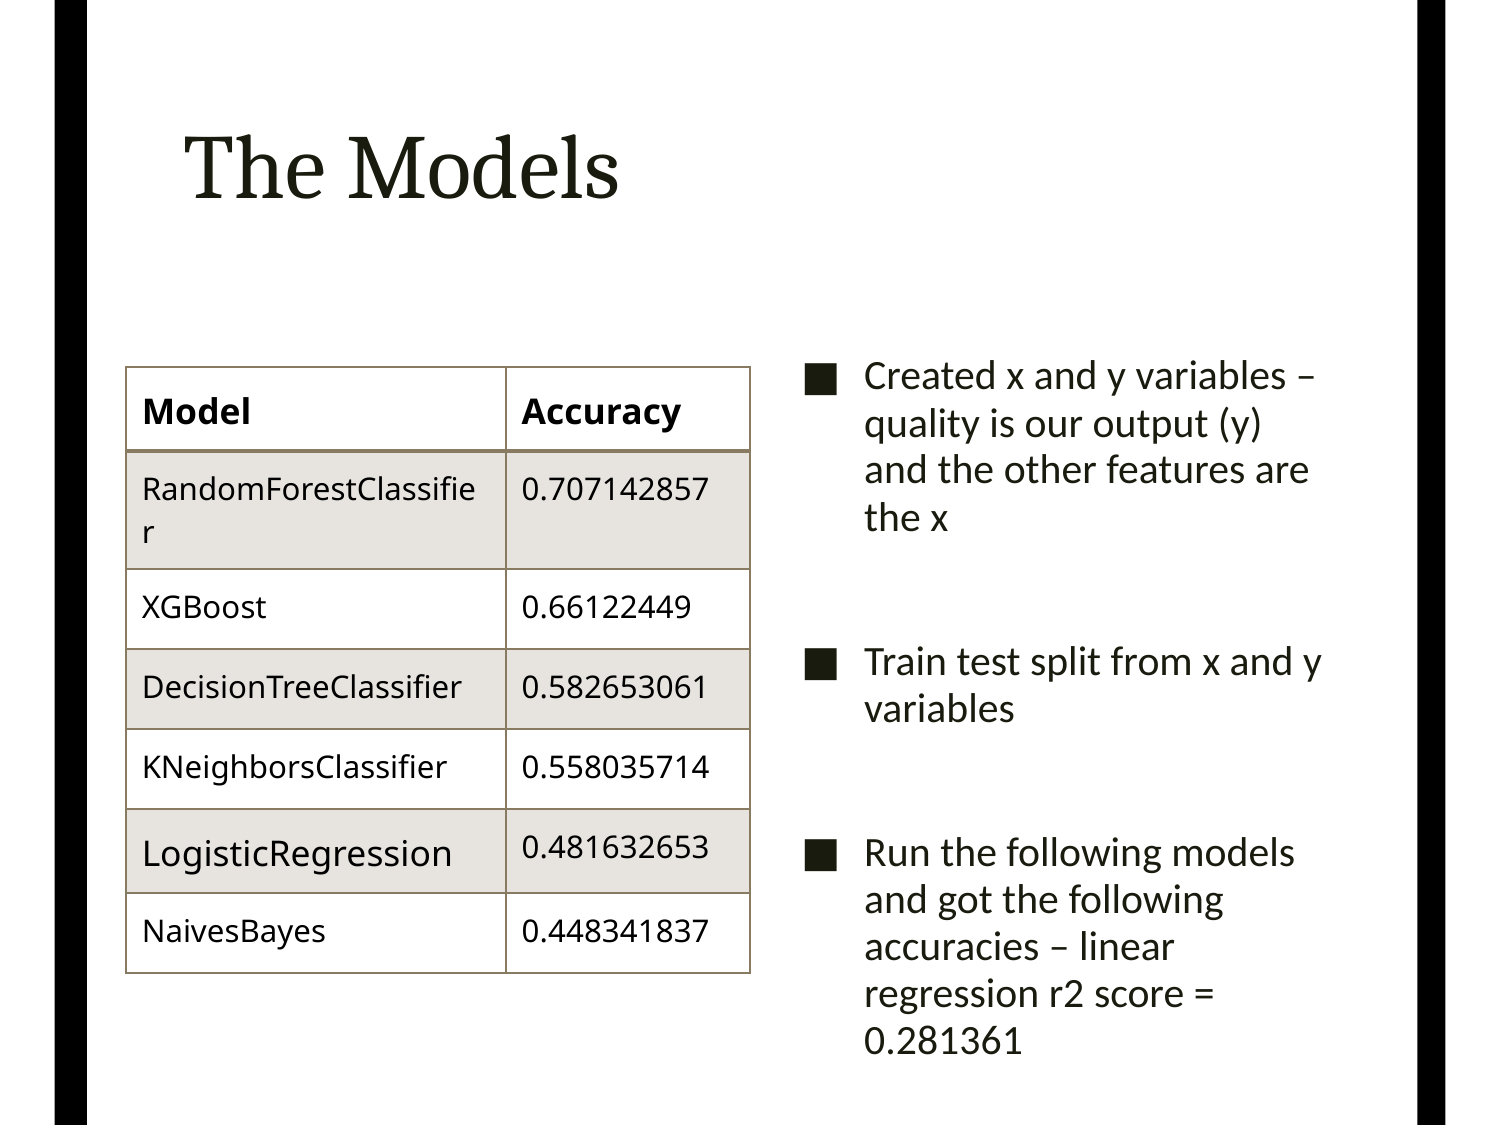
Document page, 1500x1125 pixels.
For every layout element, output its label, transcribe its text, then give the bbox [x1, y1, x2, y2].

table_cell NaivesBayes [127, 894, 505, 972]
table_cell RandomForestClassifier [127, 453, 505, 568]
table_cell XGBoost [127, 570, 505, 648]
text_box Created x and y variables – quality is our output (y) and the other features are the x Train test split from x and y variables Run the following models and got the following accuracies – linear regression r2 score = 0.281361 [786, 344, 1350, 933]
table_cell 0.448341837 [507, 894, 749, 972]
title The Models [168, 112, 1351, 357]
table_header Accuracy [507, 368, 749, 449]
table_cell 0.558035714 [507, 730, 749, 808]
table_cell DecisionTreeClassifier [127, 650, 505, 728]
table_header Model [127, 368, 505, 449]
table_cell 0.707142857 [507, 453, 749, 568]
table_cell KNeighborsClassifier [127, 730, 505, 808]
table_cell 0.66122449 [507, 570, 749, 648]
table_cell LogisticRegression [127, 810, 505, 892]
table_cell 0.582653061 [507, 650, 749, 728]
table_cell 0.481632653 [507, 810, 749, 892]
